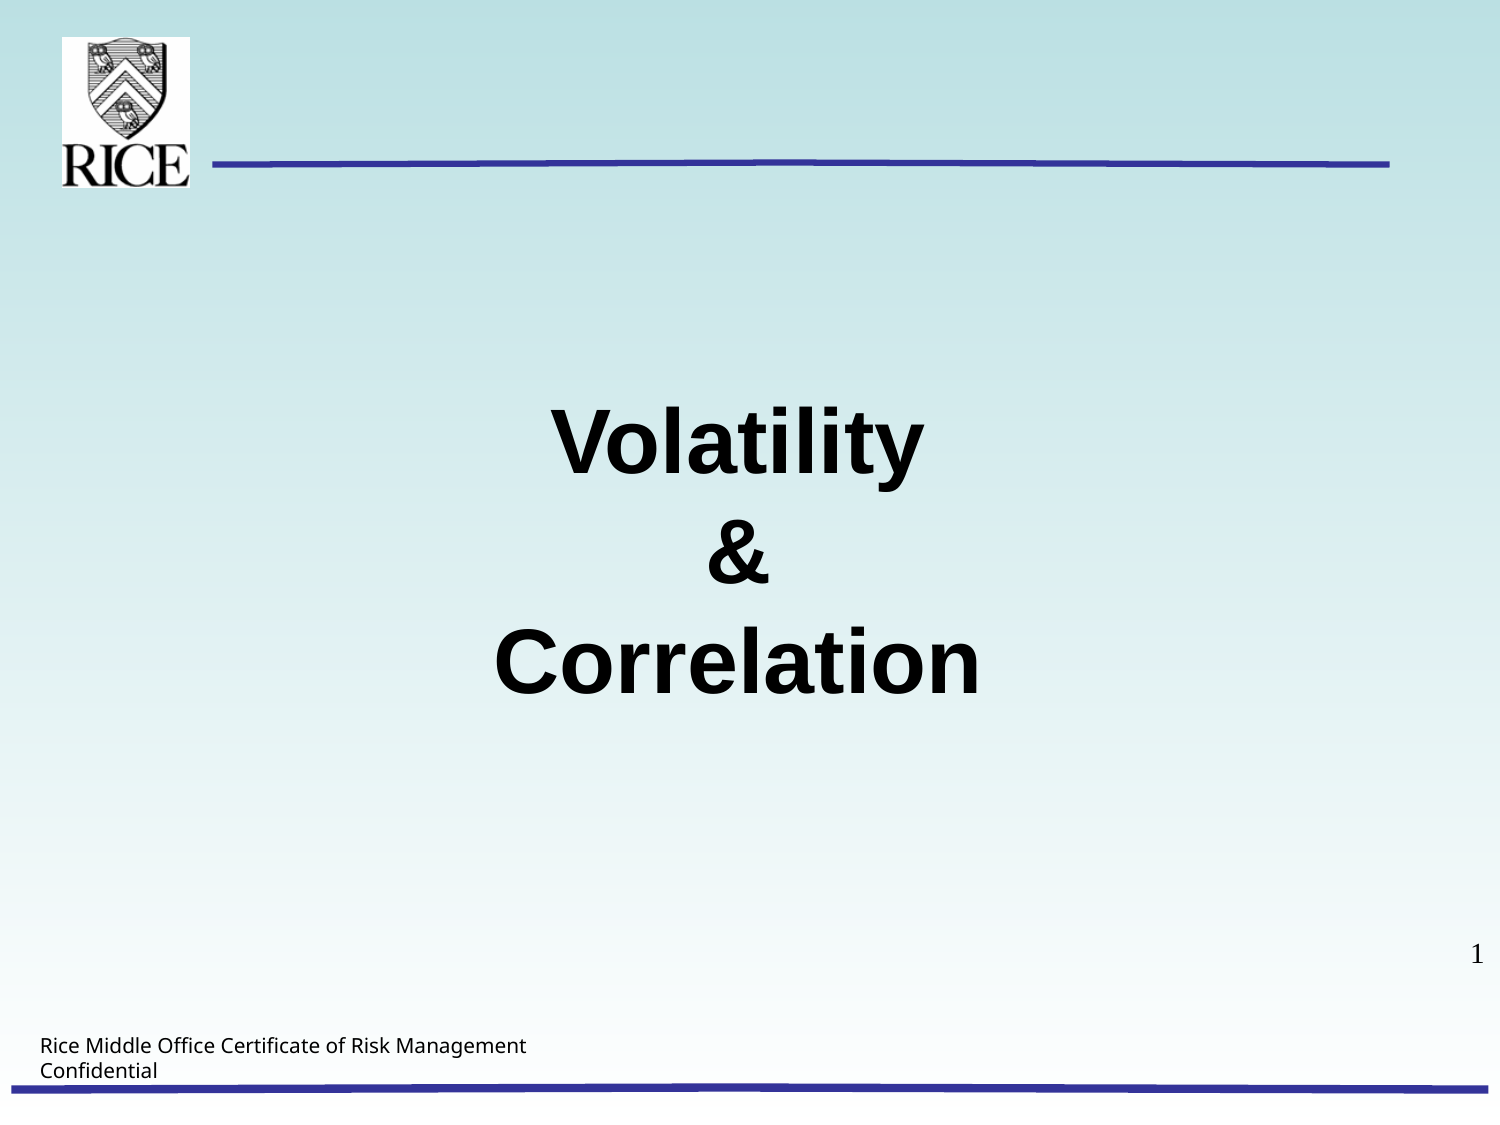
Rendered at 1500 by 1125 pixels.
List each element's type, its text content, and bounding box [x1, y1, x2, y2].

picture [62, 37, 190, 188]
footer Rice Middle Office Certificate of Risk Management Confidential [24, 1025, 650, 1075]
slide_number 1 [1409, 926, 1500, 992]
text_box Volatility & Correlation [312, 374, 1165, 720]
